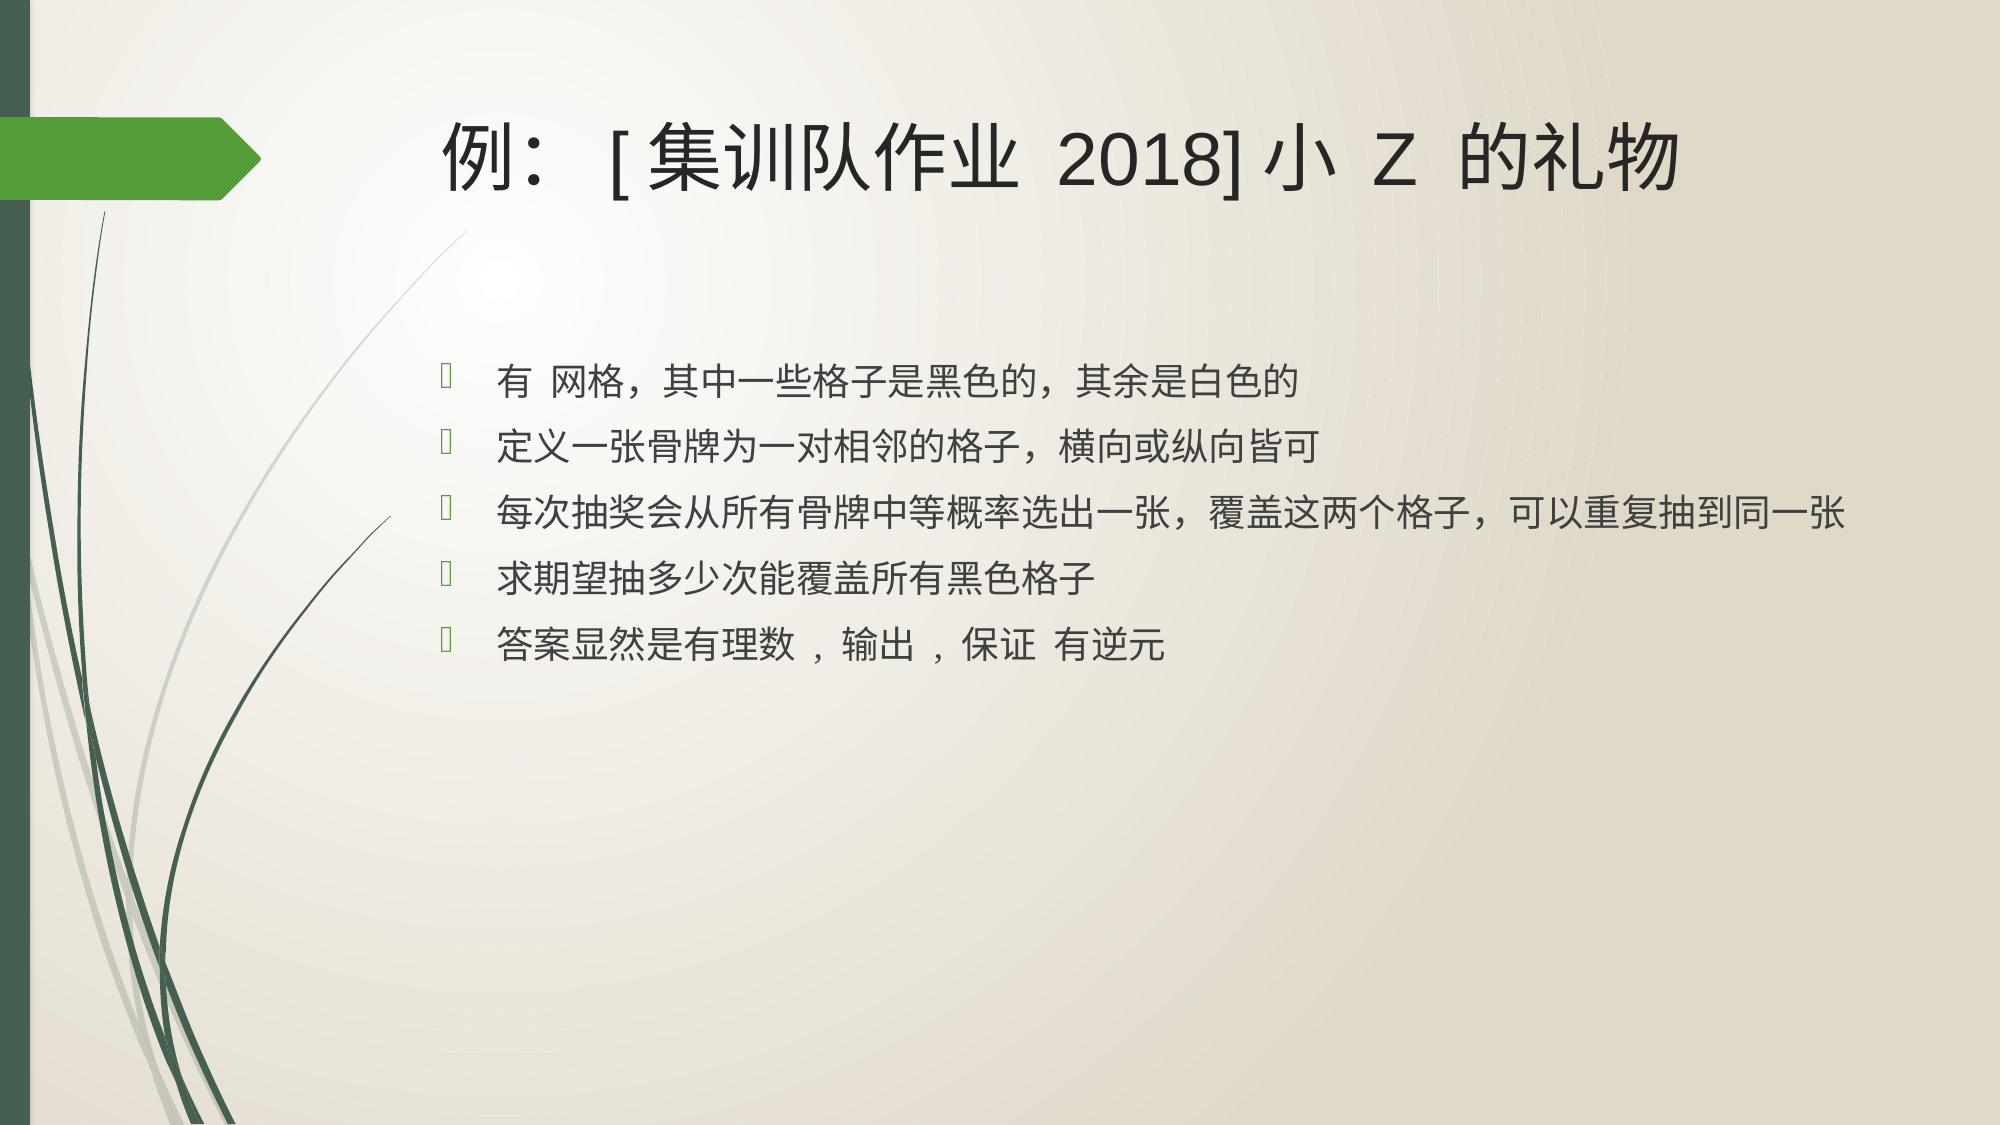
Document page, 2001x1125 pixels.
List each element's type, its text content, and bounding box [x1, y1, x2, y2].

title 例：[集训队作业 2018]小 Z 的礼物 [425, 102, 1888, 313]
